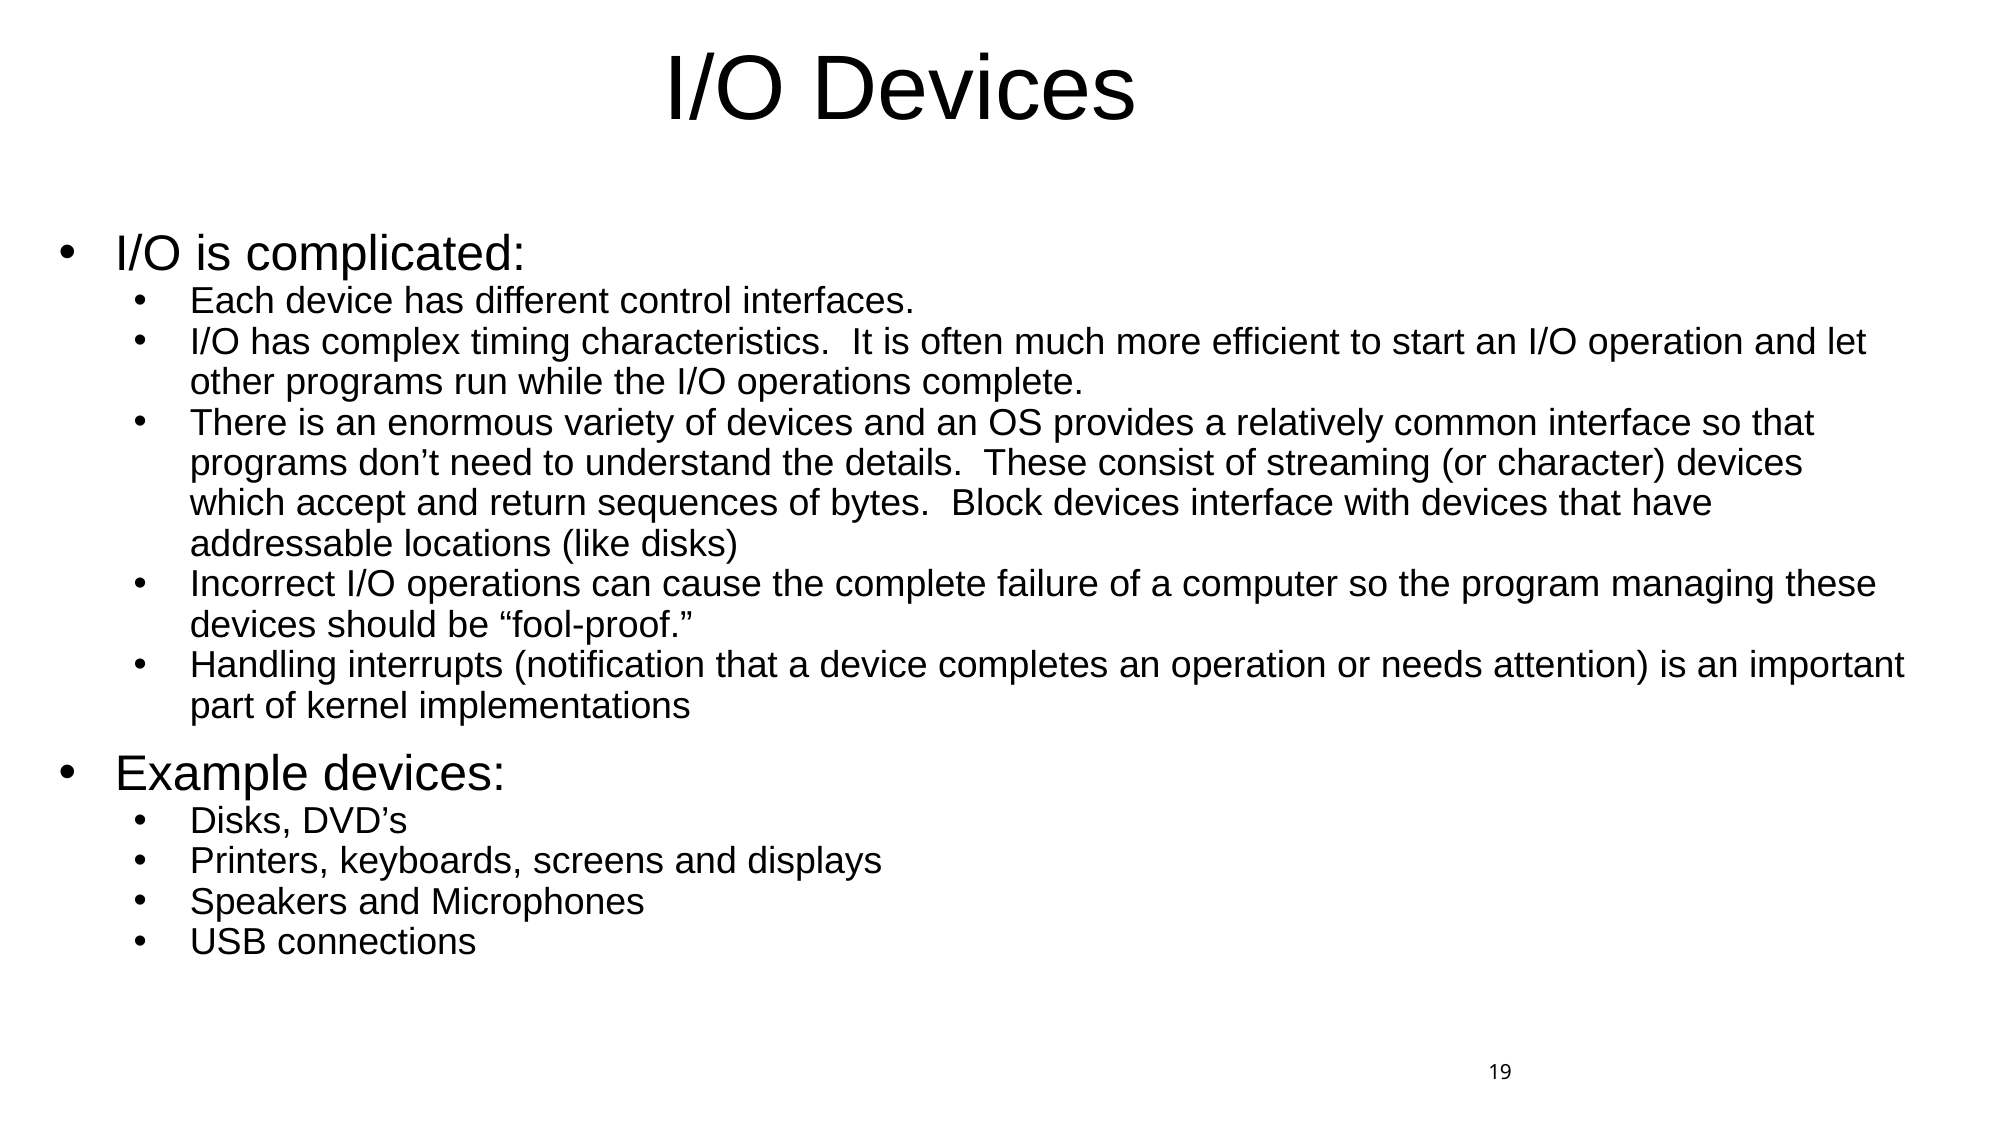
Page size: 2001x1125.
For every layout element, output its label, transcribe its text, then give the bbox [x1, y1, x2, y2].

title I/O Devices [150, 18, 1653, 162]
slide_number 19 [1325, 1042, 1675, 1103]
list I/O is complicated: Each device has different control interfaces. I/O has complex timing characteristics. It is often much more efficient to start an I/O operation and let other programs run while the I/O operations complete. There is an enormous variety of devices and an OS provides a relatively common interface so that programs don’t need to understand the details. These consist of streaming (or character) devices which accept and return sequences of bytes. Block devices interface with devices that have addressable locations (like disks) Incorrect I/O operations can cause the complete failure of a computer so the program managing these devices should be “fool-proof.” Handling interrupts (notification that a device completes an operation or needs attention) is an important part of kernel implementations Example devices: Disks, DVD’s Printers, keyboards, screens and displays Speakers and Microphones USB connections [43, 219, 1924, 1012]
